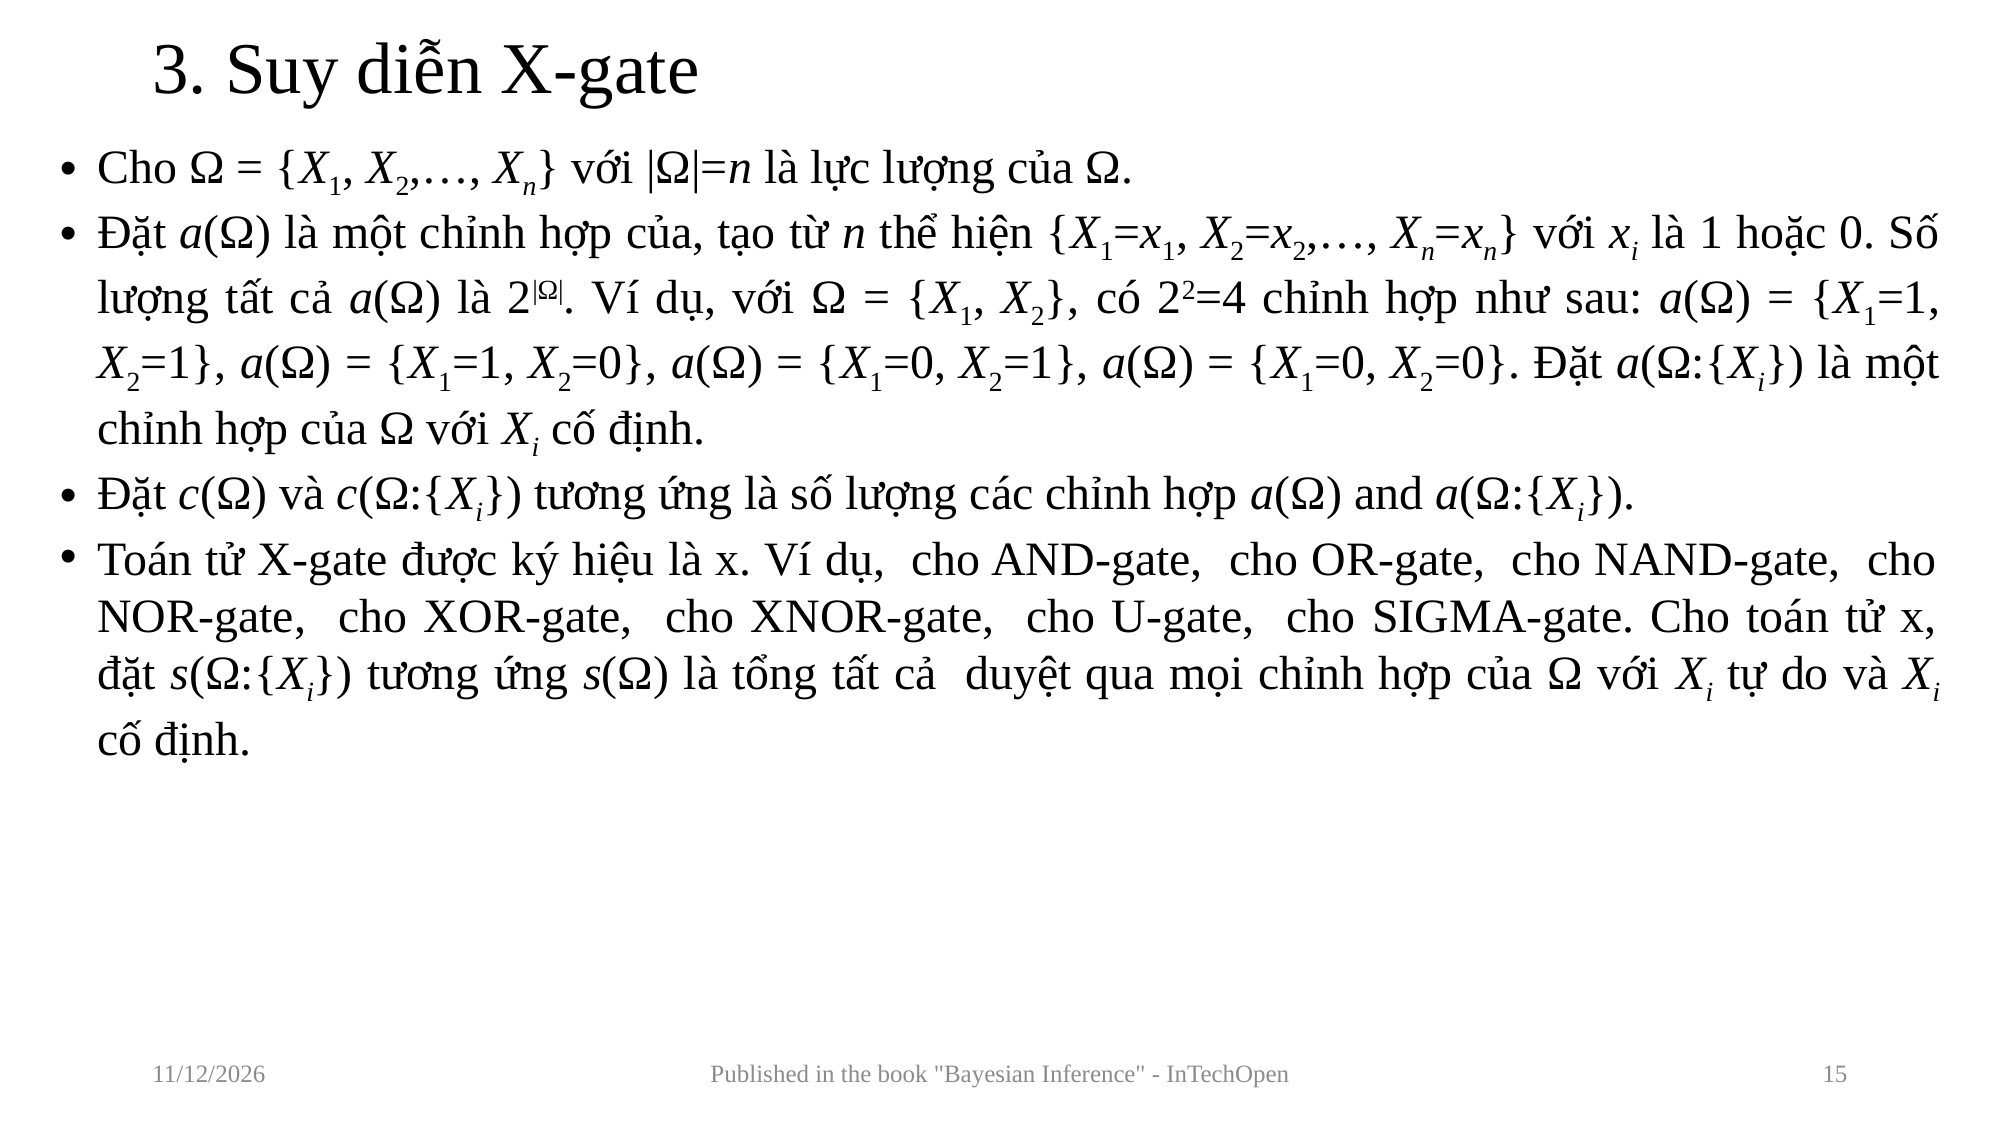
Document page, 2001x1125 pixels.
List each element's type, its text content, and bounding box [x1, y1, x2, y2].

title 3. Suy diễn X-gate [137, 10, 1863, 119]
slide_number 15 [1412, 1042, 1863, 1103]
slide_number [137, 1042, 588, 1103]
footer Published in the book "Bayesian Inference" - InTechOpen [662, 1042, 1338, 1103]
